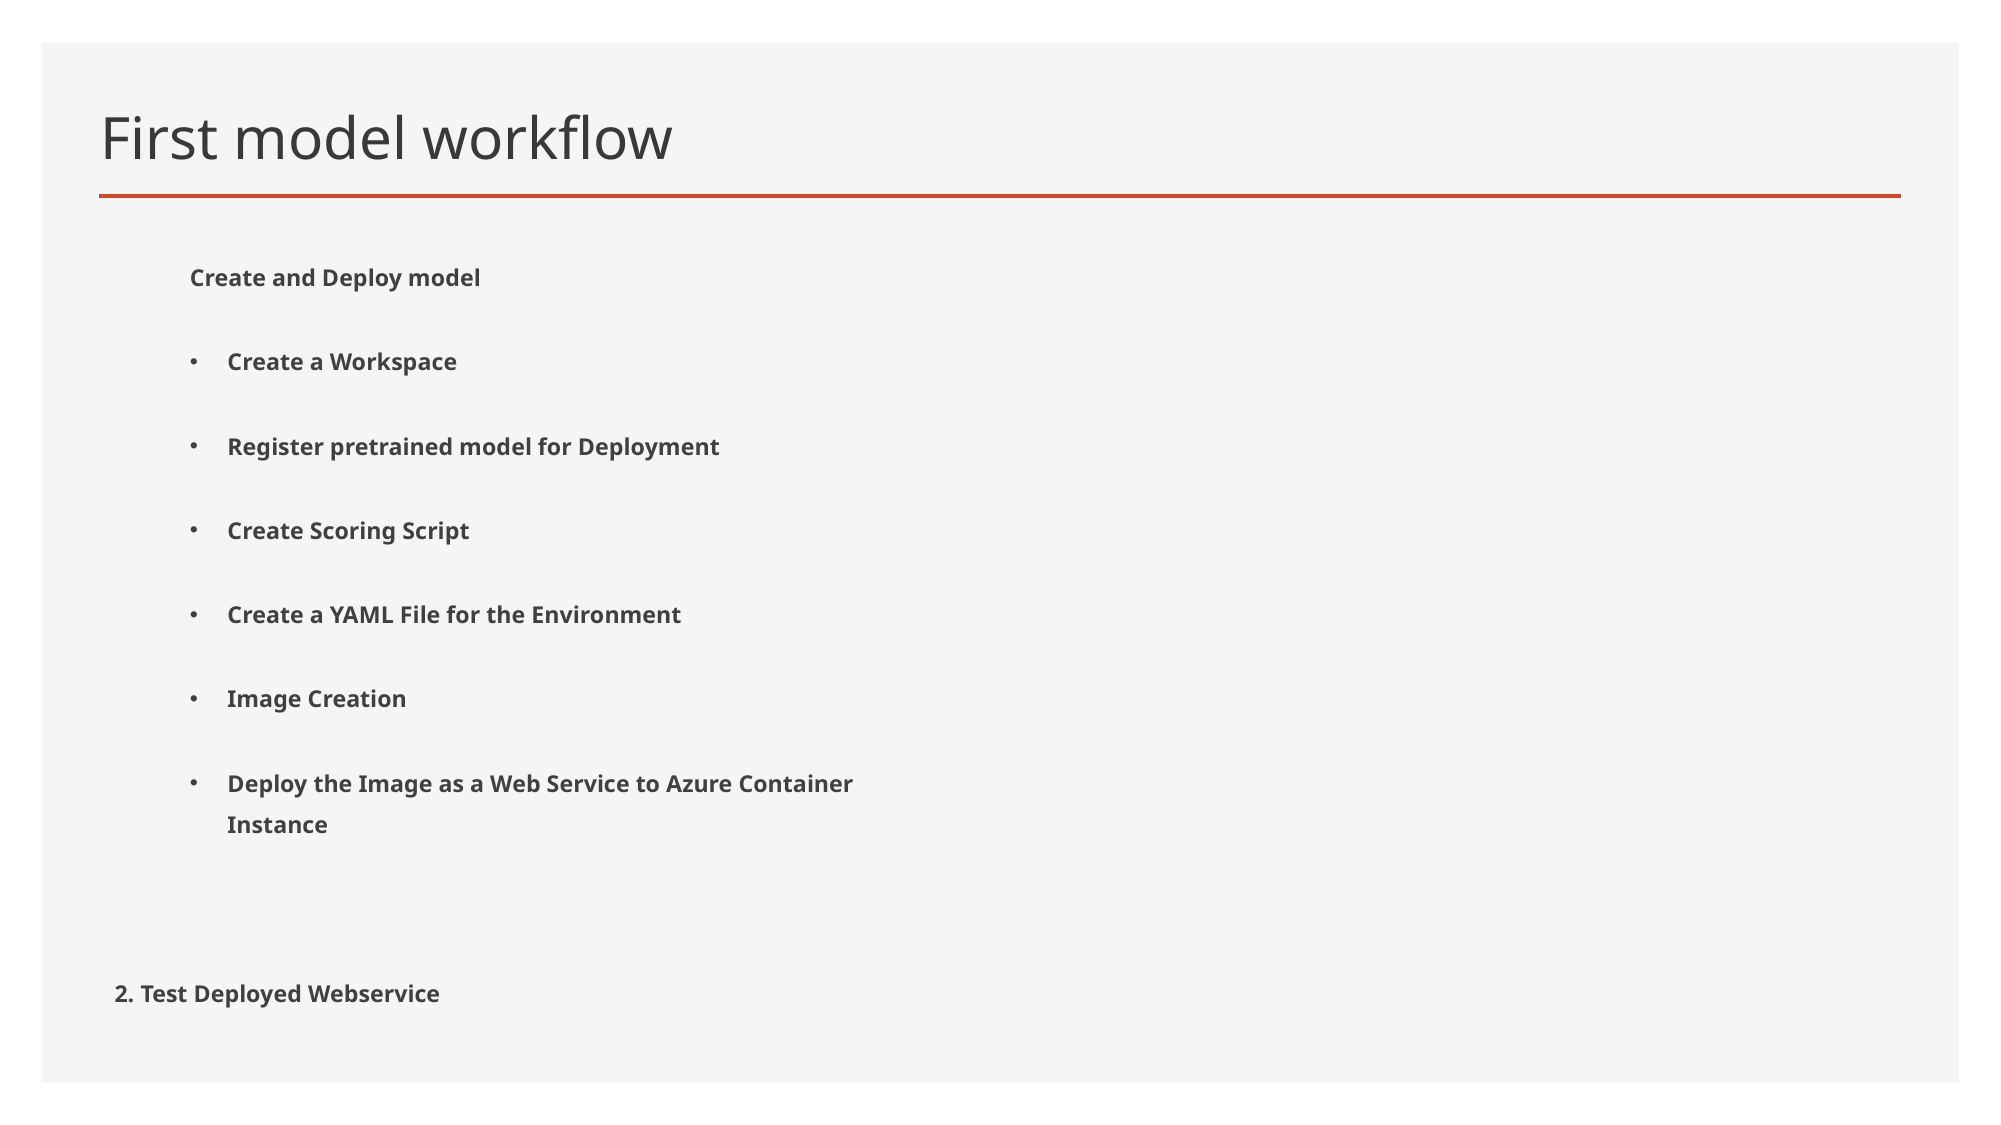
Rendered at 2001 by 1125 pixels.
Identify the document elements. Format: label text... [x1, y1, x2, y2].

title First model workflow [85, 73, 1214, 179]
list Create and Deploy model Create a Workspace Register pretrained model for Deployment Create Scoring Script Create a YAML File for the Environment Image Creation Deploy the Image as a Web Service to Azure Container Instance 2. Test Deployed Webservice [99, 241, 962, 1017]
